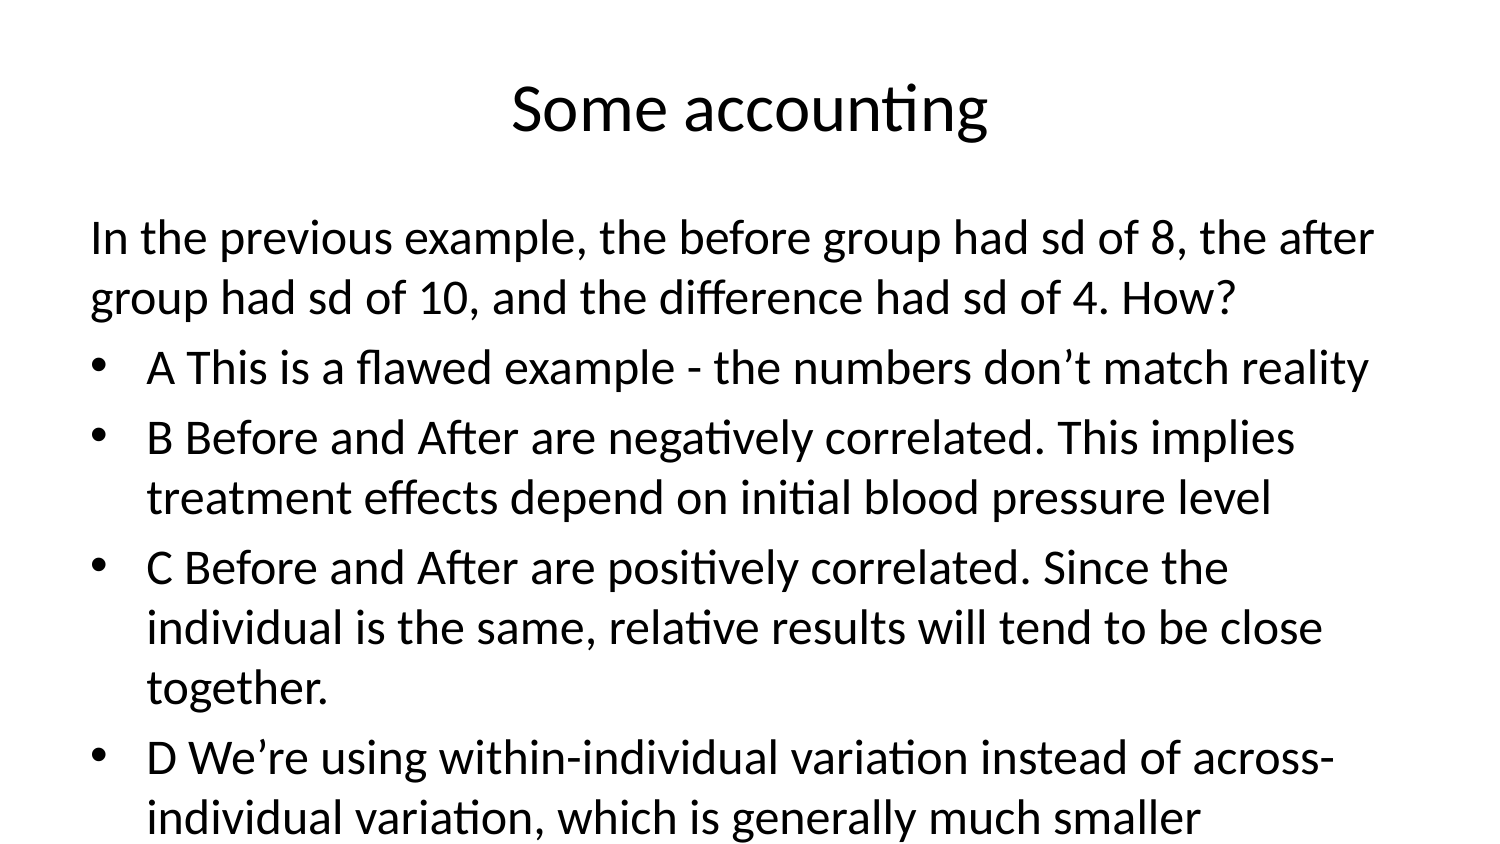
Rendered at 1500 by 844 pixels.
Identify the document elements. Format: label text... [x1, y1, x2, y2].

title Some accounting [75, 33, 1425, 175]
list In the previous example, the before group had sd of 8, the after group had sd of 10, and the difference had sd of 4. How? A This is a flawed example - the numbers don’t match reality B Before and After are negatively correlated. This implies treatment effects depend on initial blood pressure level C Before and After are positively correlated. Since the individual is the same, relative results will tend to be close together. D We’re using within-individual variation instead of across-individual variation, which is generally much smaller [75, 196, 1425, 754]
